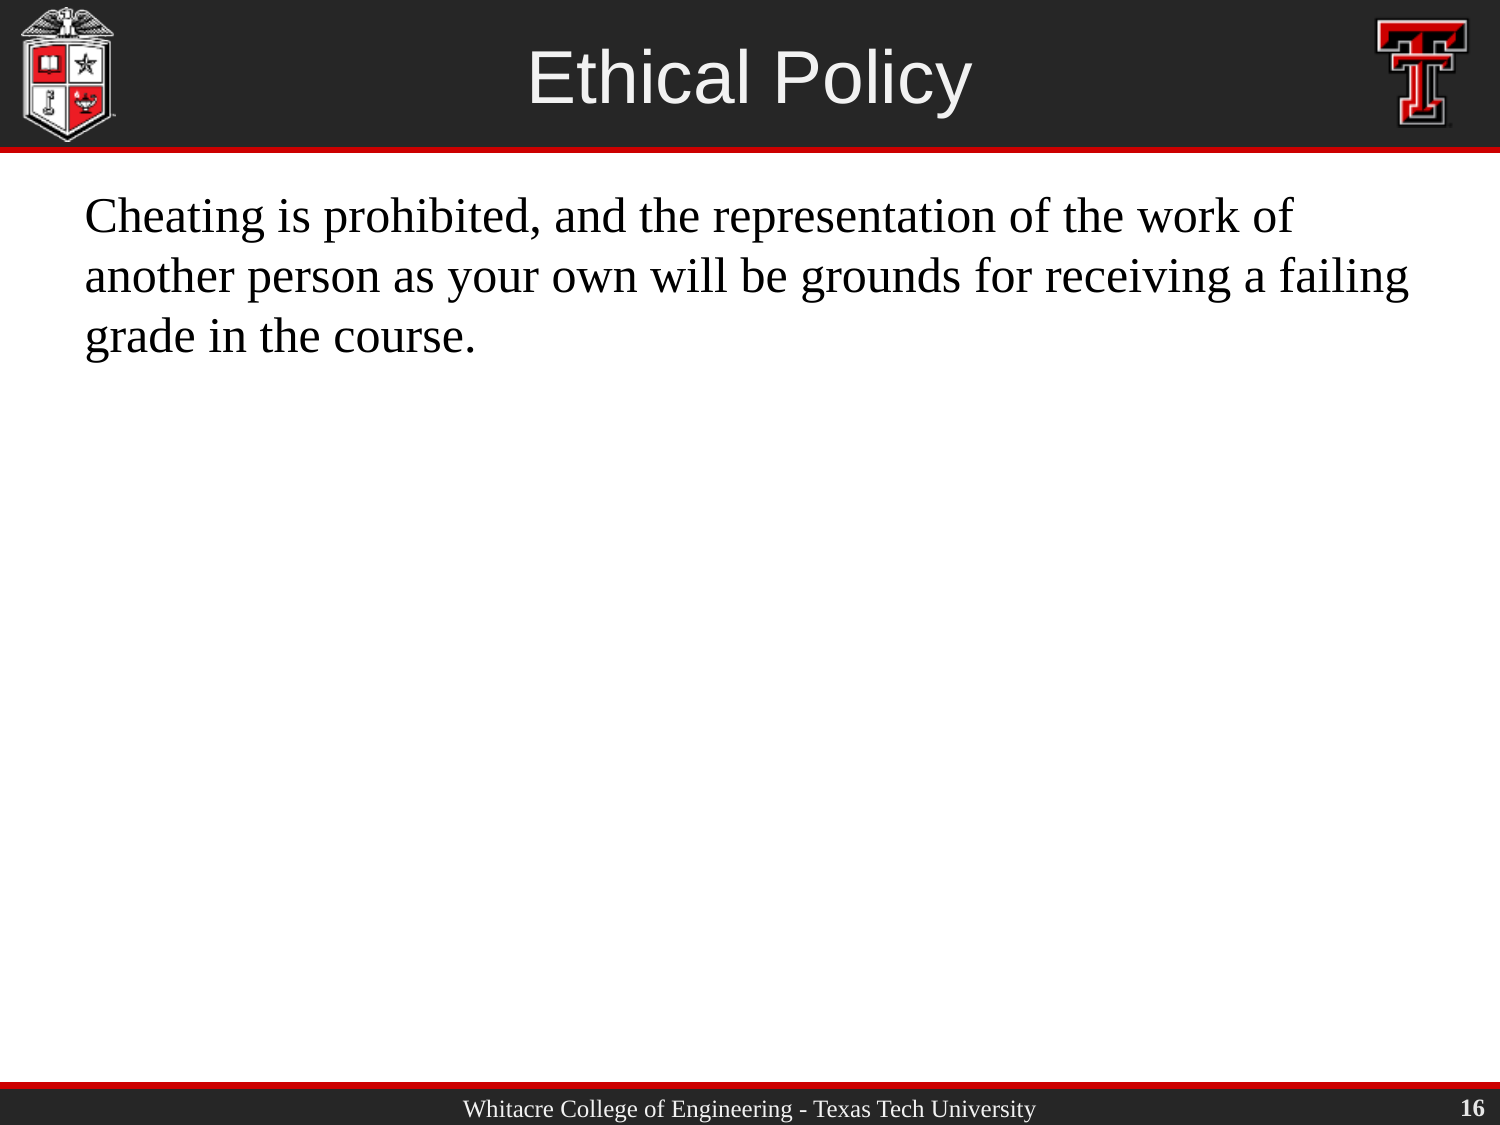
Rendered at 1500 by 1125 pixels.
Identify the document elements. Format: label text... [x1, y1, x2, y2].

picture [1373, 14, 1472, 128]
picture [21, 7, 116, 142]
title Ethical Policy [151, 6, 1349, 141]
list Cheating is prohibited, and the representation of the work of another person as your own will be grounds for receiving a failing grade in the course. [69, 174, 1431, 1075]
slide_number 16 [1392, 1086, 1500, 1125]
